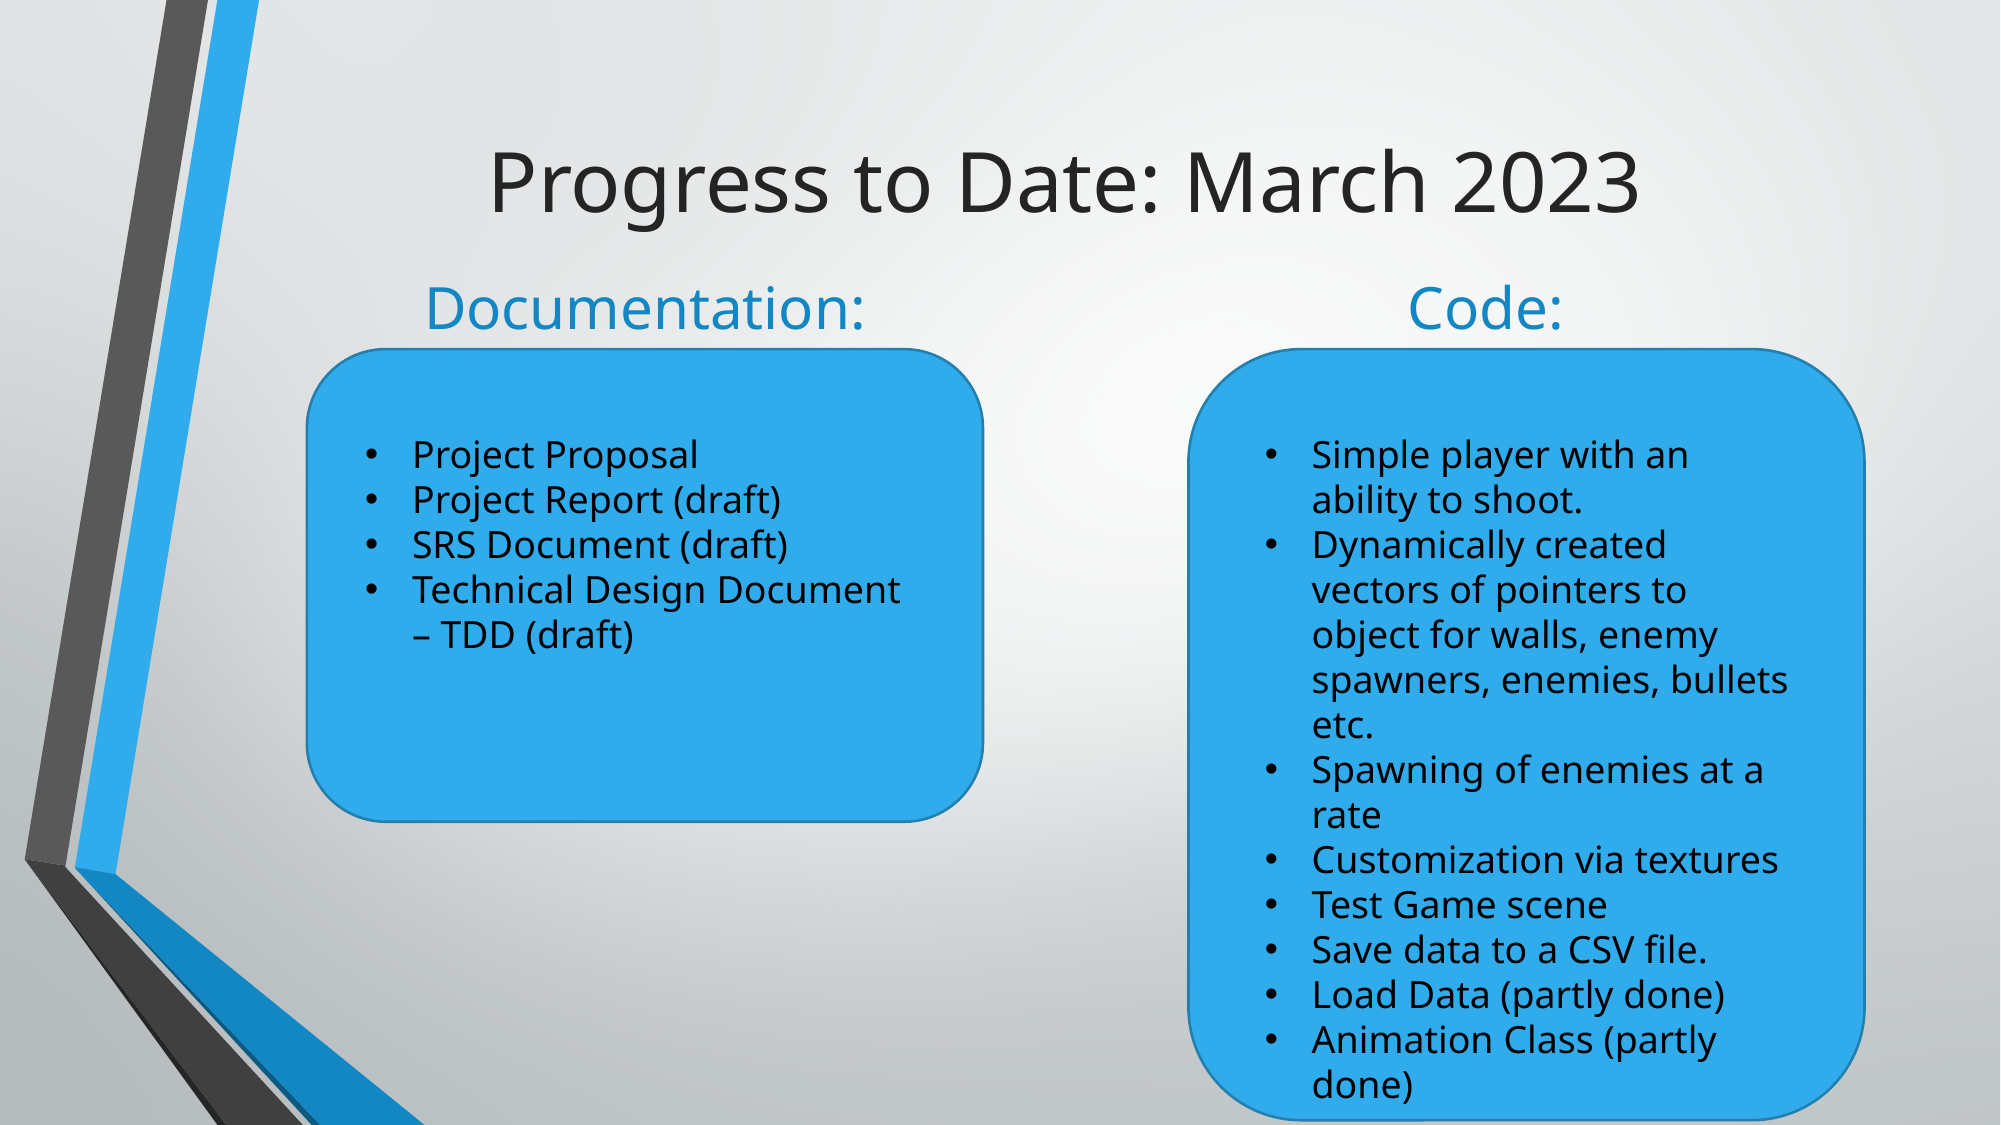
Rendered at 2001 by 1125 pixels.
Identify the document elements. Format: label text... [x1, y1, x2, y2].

text_box Simple player with an ability to shoot. Dynamically created vectors of pointers to object for walls, enemy spawners, enemies, bullets etc. Spawning of enemies at a rate Customization via textures Test Game scene Save data to a CSV file. Load Data (partly done) Animation Class (partly done) [1249, 423, 1813, 1125]
list Documentation: [267, 254, 1023, 350]
text_box [1187, 347, 1866, 1109]
list Code: [1106, 254, 1865, 350]
text_box [305, 347, 985, 824]
text_box Project Proposal Project Report (draft) SRS Document (draft) Technical Design Document – TDD (draft) [350, 423, 940, 664]
title Progress to Date: March 2023 [243, 112, 1887, 246]
